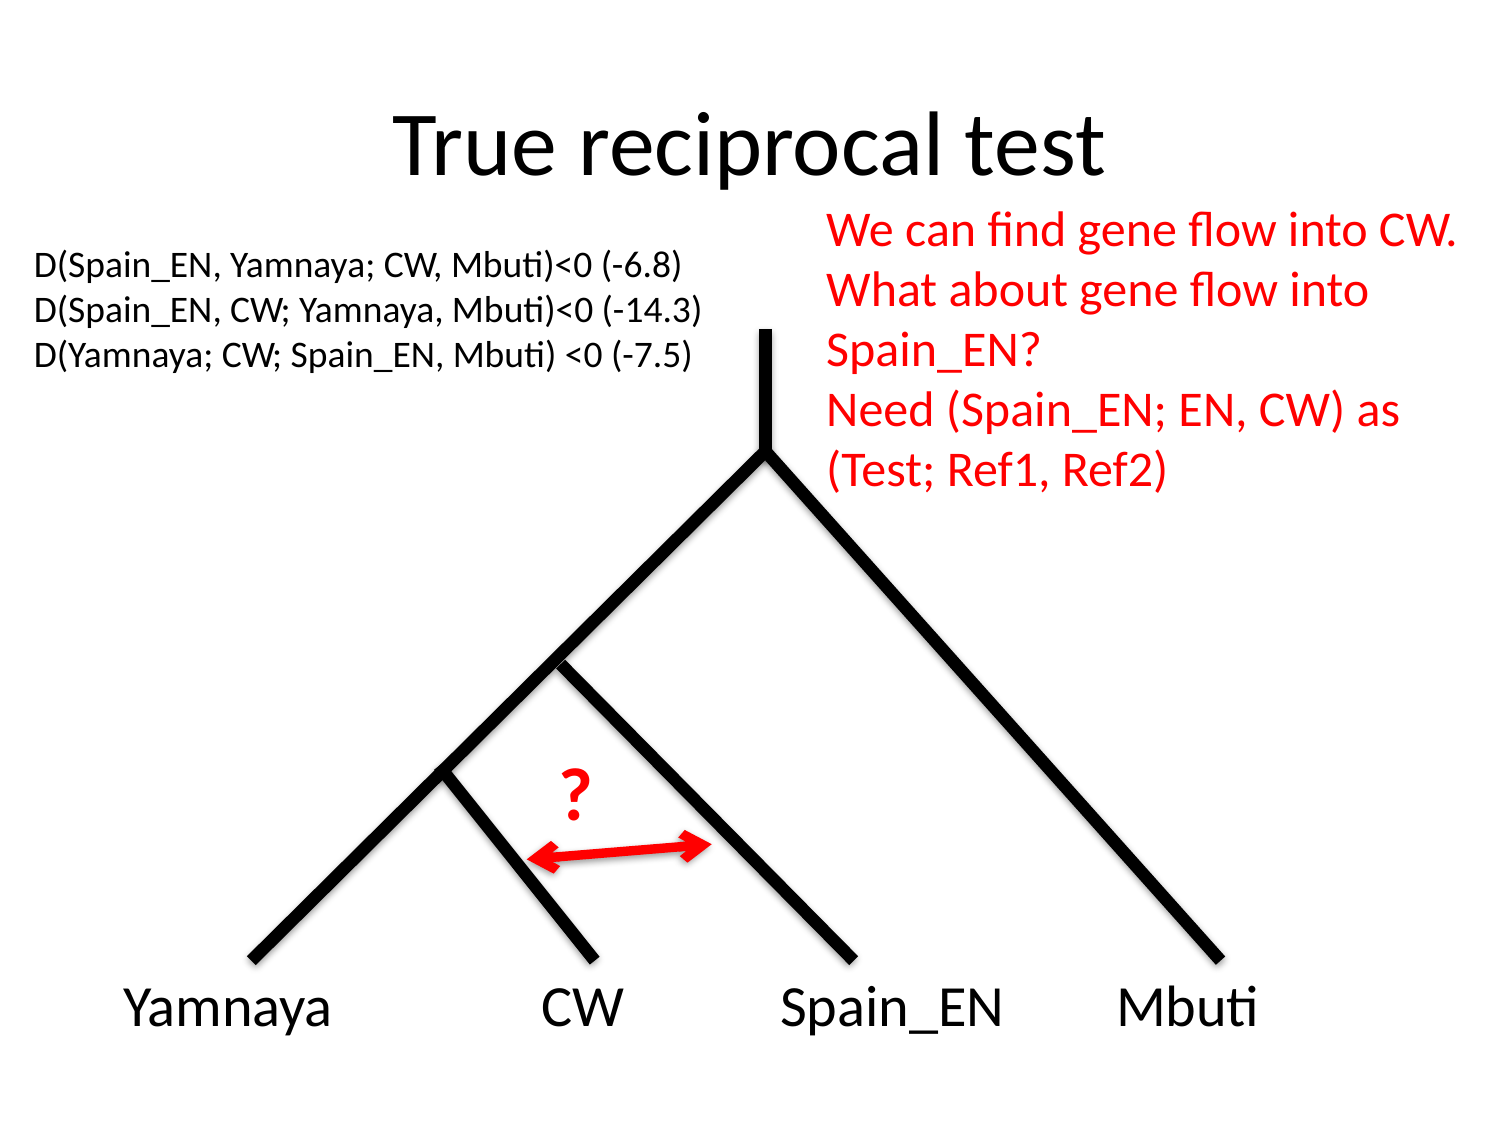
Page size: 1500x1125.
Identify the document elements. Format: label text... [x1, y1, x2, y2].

text_box Yamnaya [108, 960, 408, 1046]
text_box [251, 328, 1221, 961]
title True reciprocal test [75, 45, 1425, 232]
text_box Mbuti [1101, 960, 1340, 1046]
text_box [526, 843, 712, 860]
text_box We can find gene flow into CW. What about gene flow into Spain_EN? Need (Spain_EN; EN, CW) as (Test; Ref1, Ref2) [811, 189, 1482, 504]
text_box D(Spain_EN, Yamnaya; CW, Mbuti)<0 (-6.8) D(Spain_EN, CW; Yamnaya, Mbuti)<0 (-14.3) D(Yamnaya; CW; Spain_EN, Mbuti) <0 (-7.5) [19, 232, 811, 383]
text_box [438, 765, 596, 961]
text_box CW [526, 969, 765, 1046]
text_box Spain_EN [765, 969, 1030, 1046]
